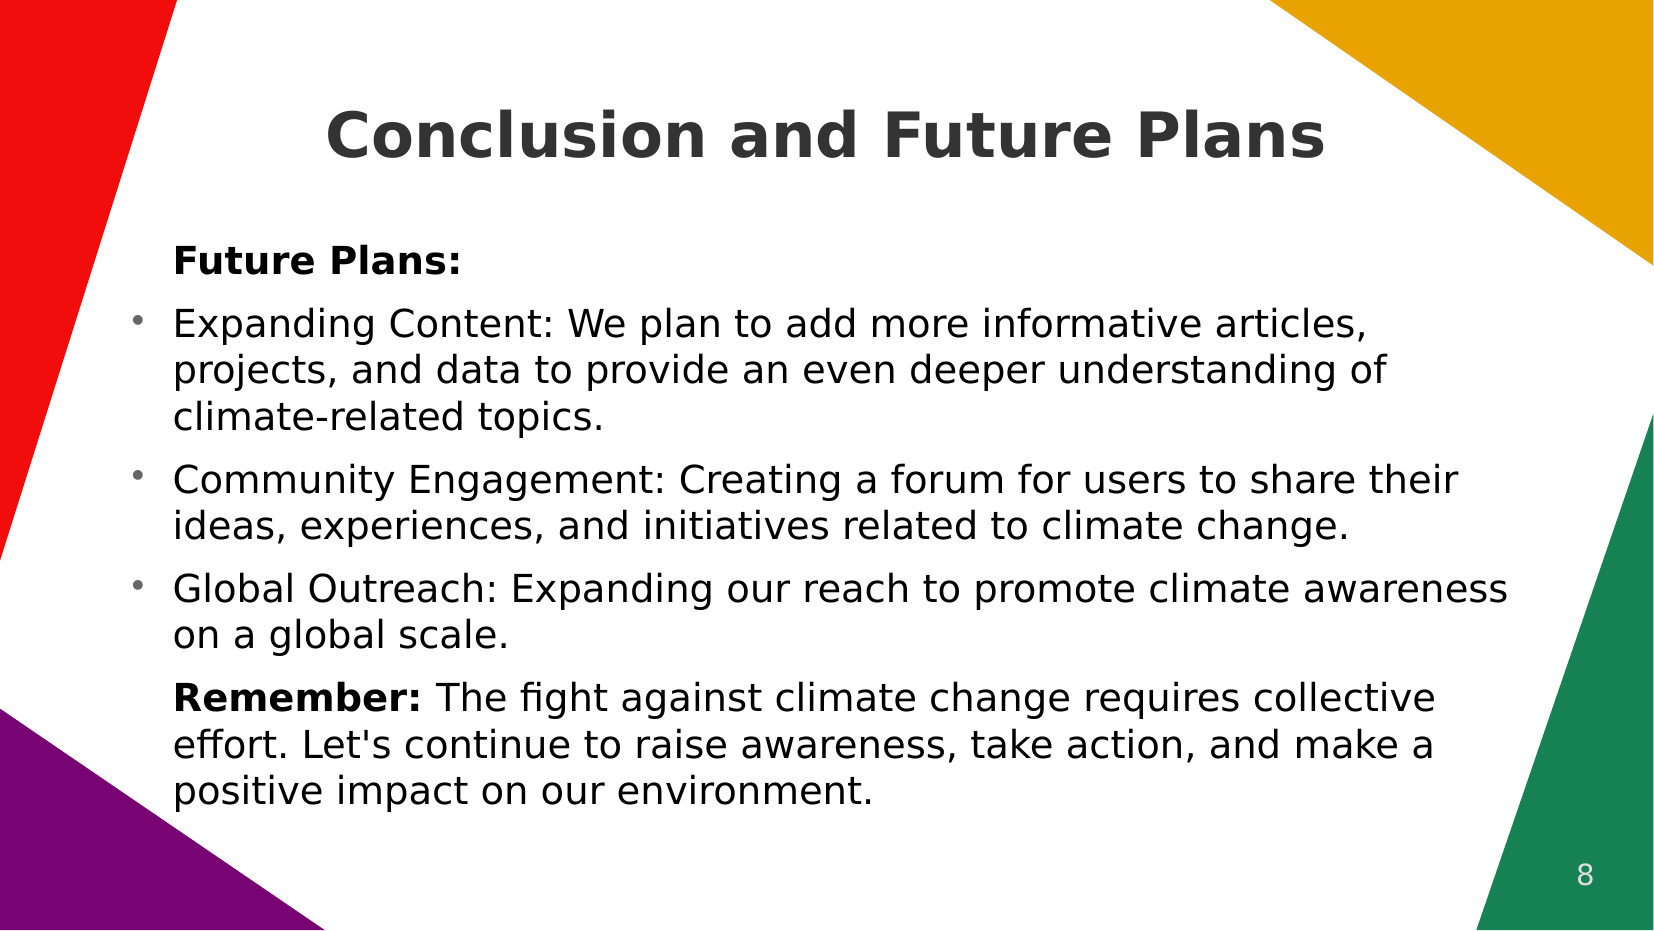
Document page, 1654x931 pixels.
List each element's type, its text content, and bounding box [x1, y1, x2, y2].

title Conclusion and Future Plans [118, 59, 1536, 207]
slide_number 8 [1210, 856, 1595, 916]
list Future Plans: Expanding Content: We plan to add more informative articles, projects, and data to provide an even deeper understanding of climate-related topics. Community Engagement: Creating a forum for users to share their ideas, experiences, and initiatives related to climate change. Global Outreach: Expanding our reach to promote climate awareness on a global scale. Remember: The fight against climate change requires collective effort. Let's continue to raise awareness, take action, and make a positive impact on our environment. [118, 236, 1536, 827]
